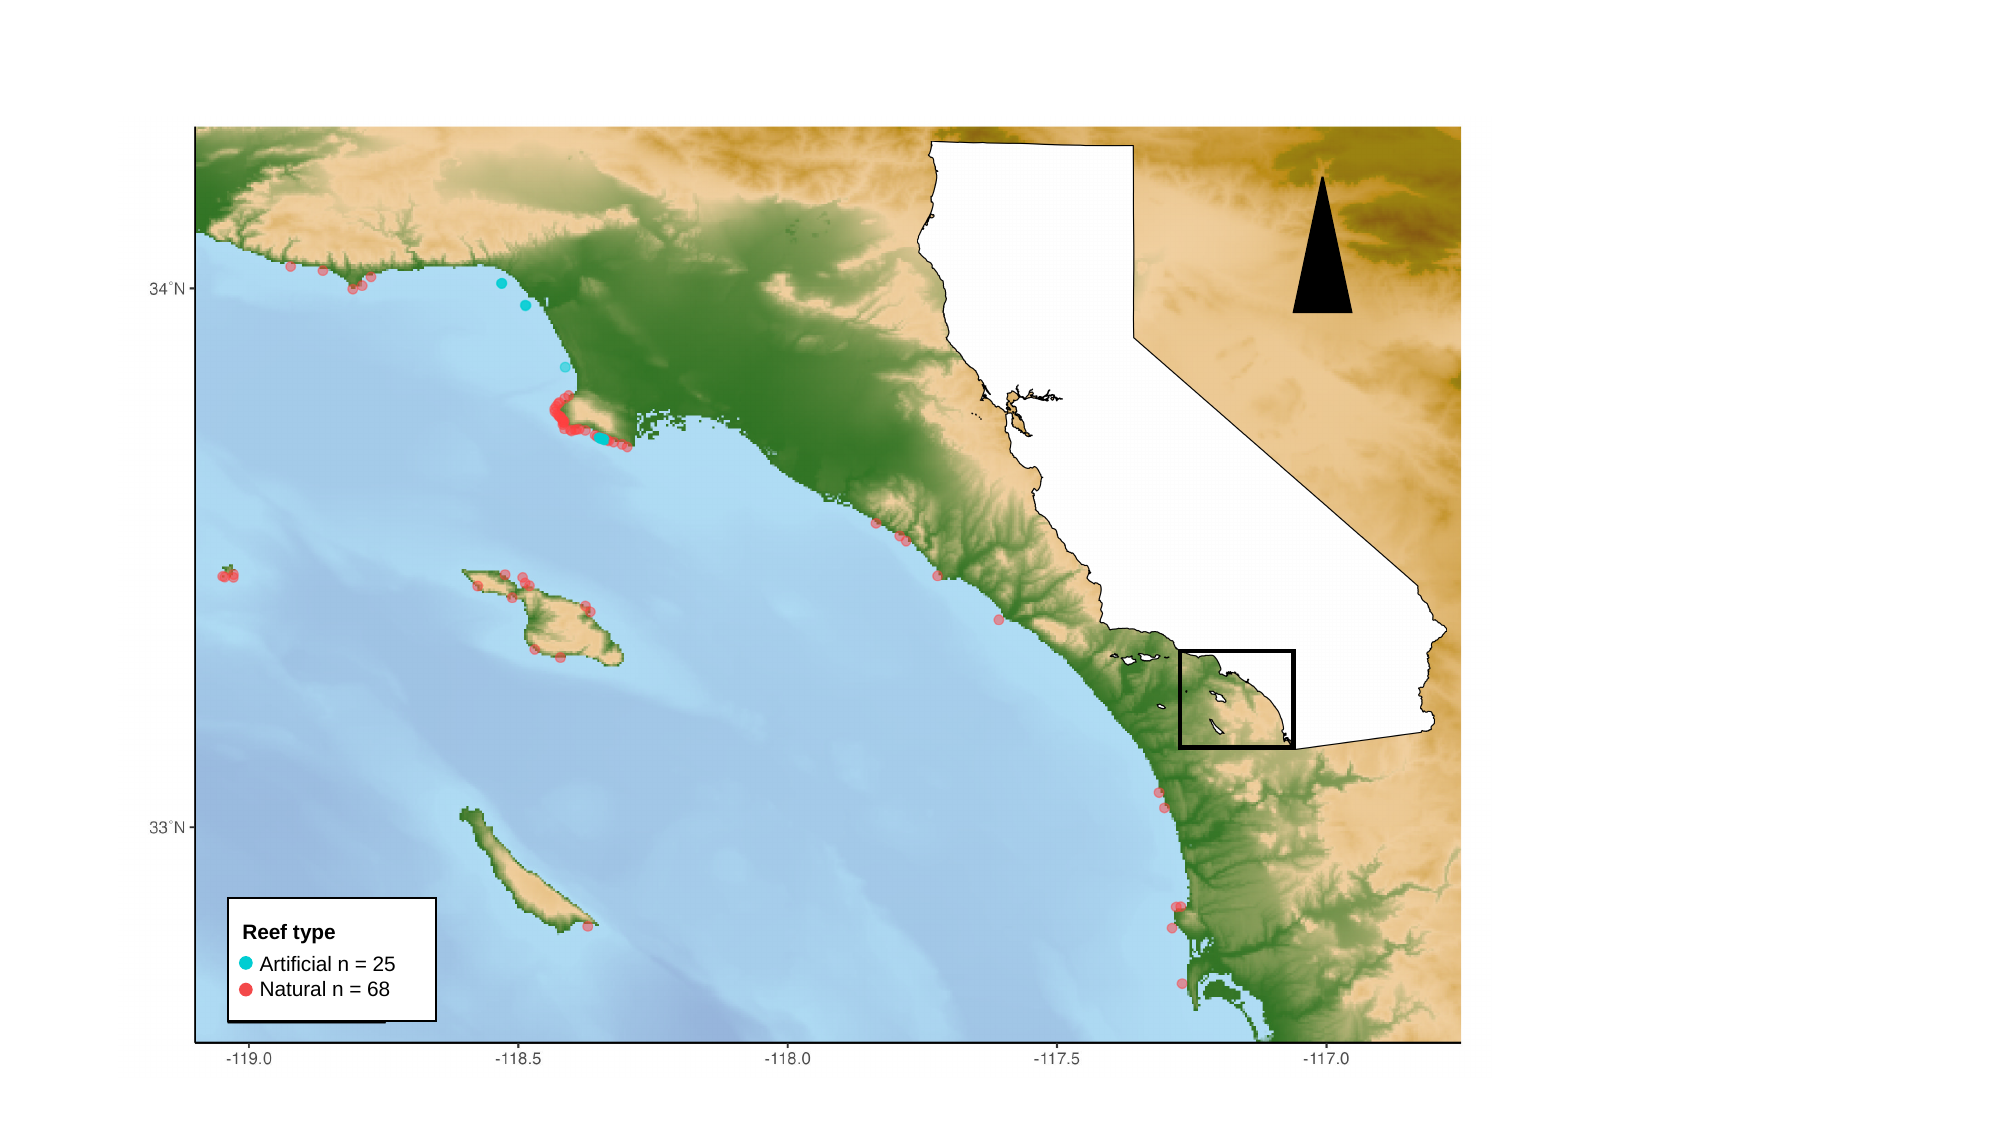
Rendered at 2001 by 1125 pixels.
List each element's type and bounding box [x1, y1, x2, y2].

picture [118, 116, 1492, 1078]
